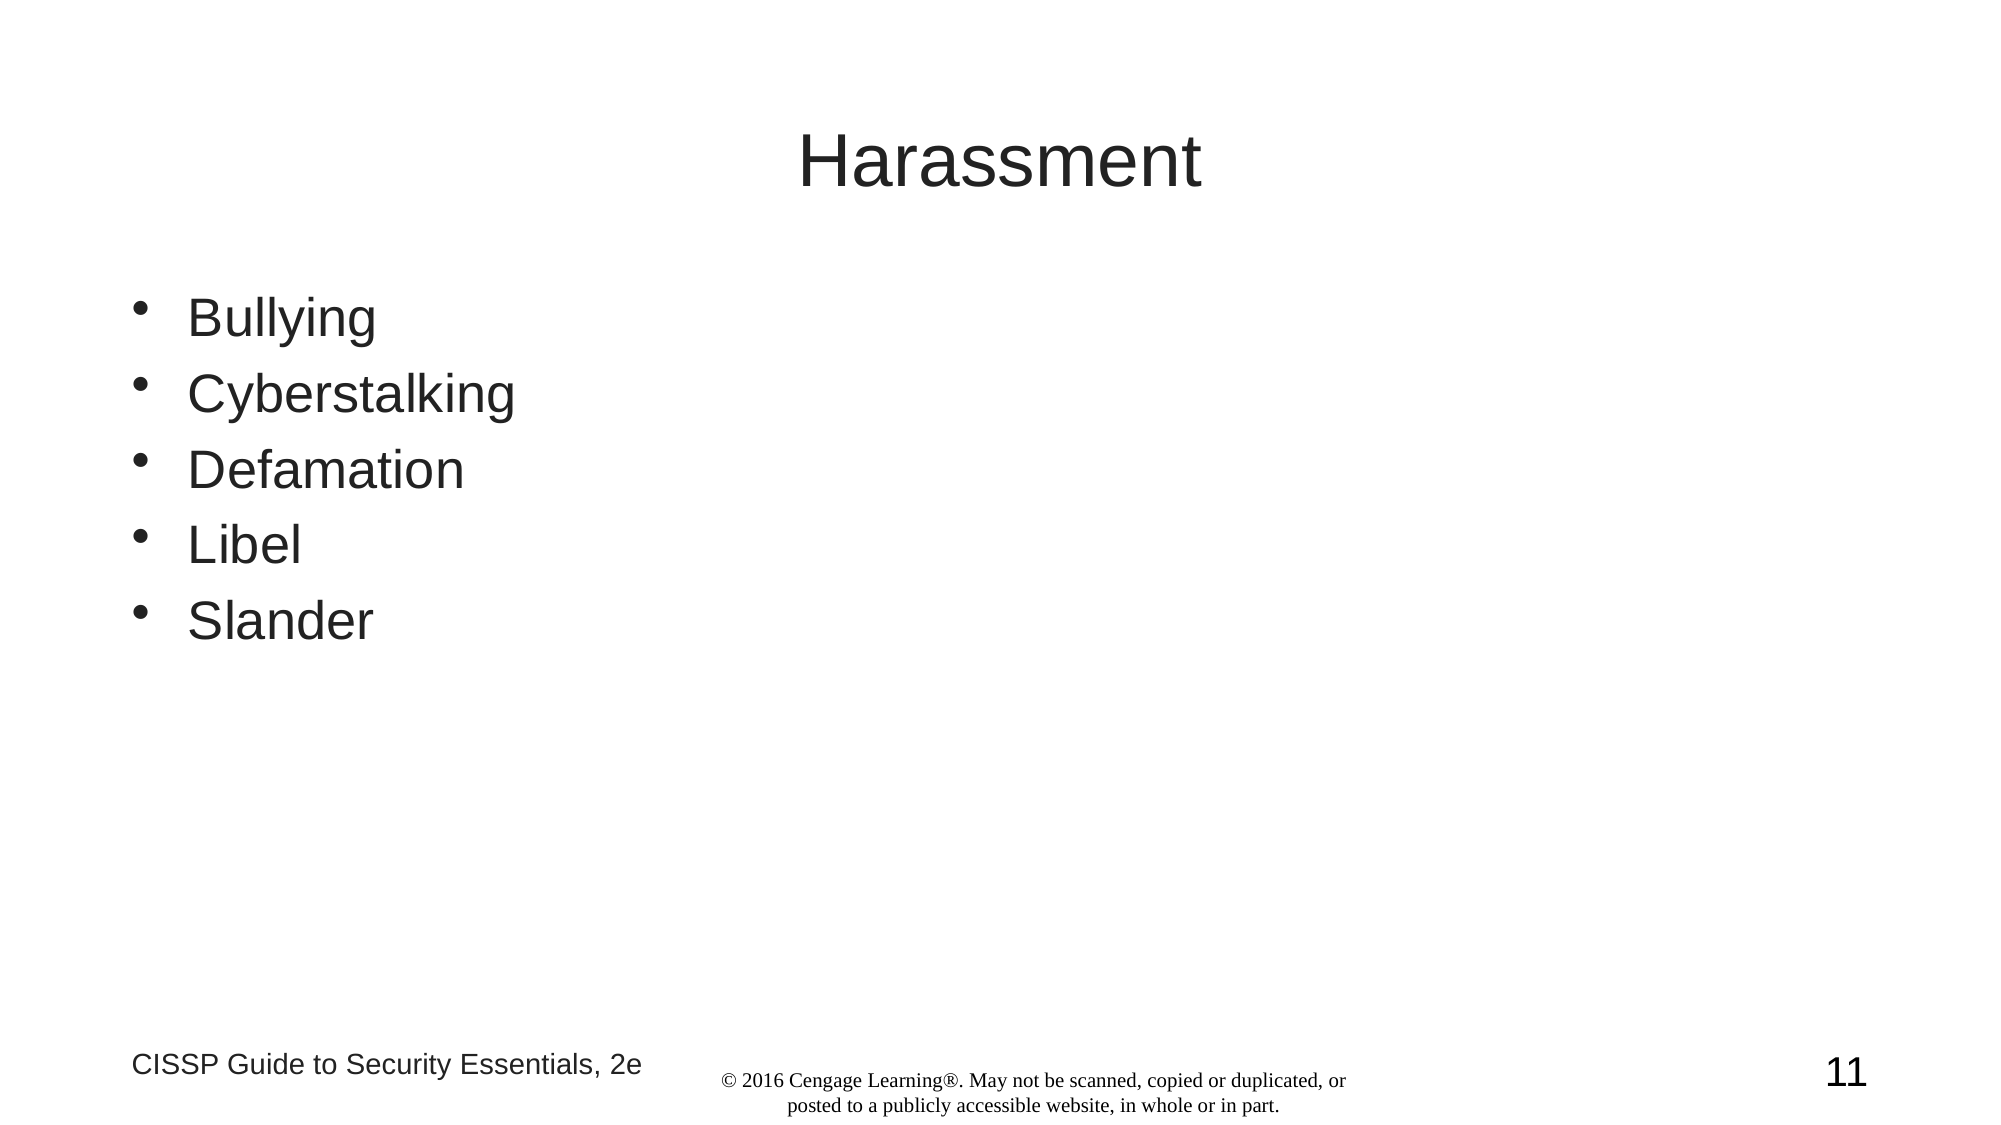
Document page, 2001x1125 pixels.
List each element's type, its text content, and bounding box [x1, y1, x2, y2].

list Bullying Cyberstalking Defamation Libel Slander [116, 275, 1884, 1025]
footer CISSP Guide to Security Essentials, 2e [116, 1037, 1251, 1101]
title Harassment [116, 62, 1884, 250]
text_box © 2016 Cengage Learning®. May not be scanned, copied or duplicated, or posted to a publicly accessible website, in whole or in part. [677, 1059, 1390, 1125]
slide_number 11 [1766, 1037, 1884, 1101]
